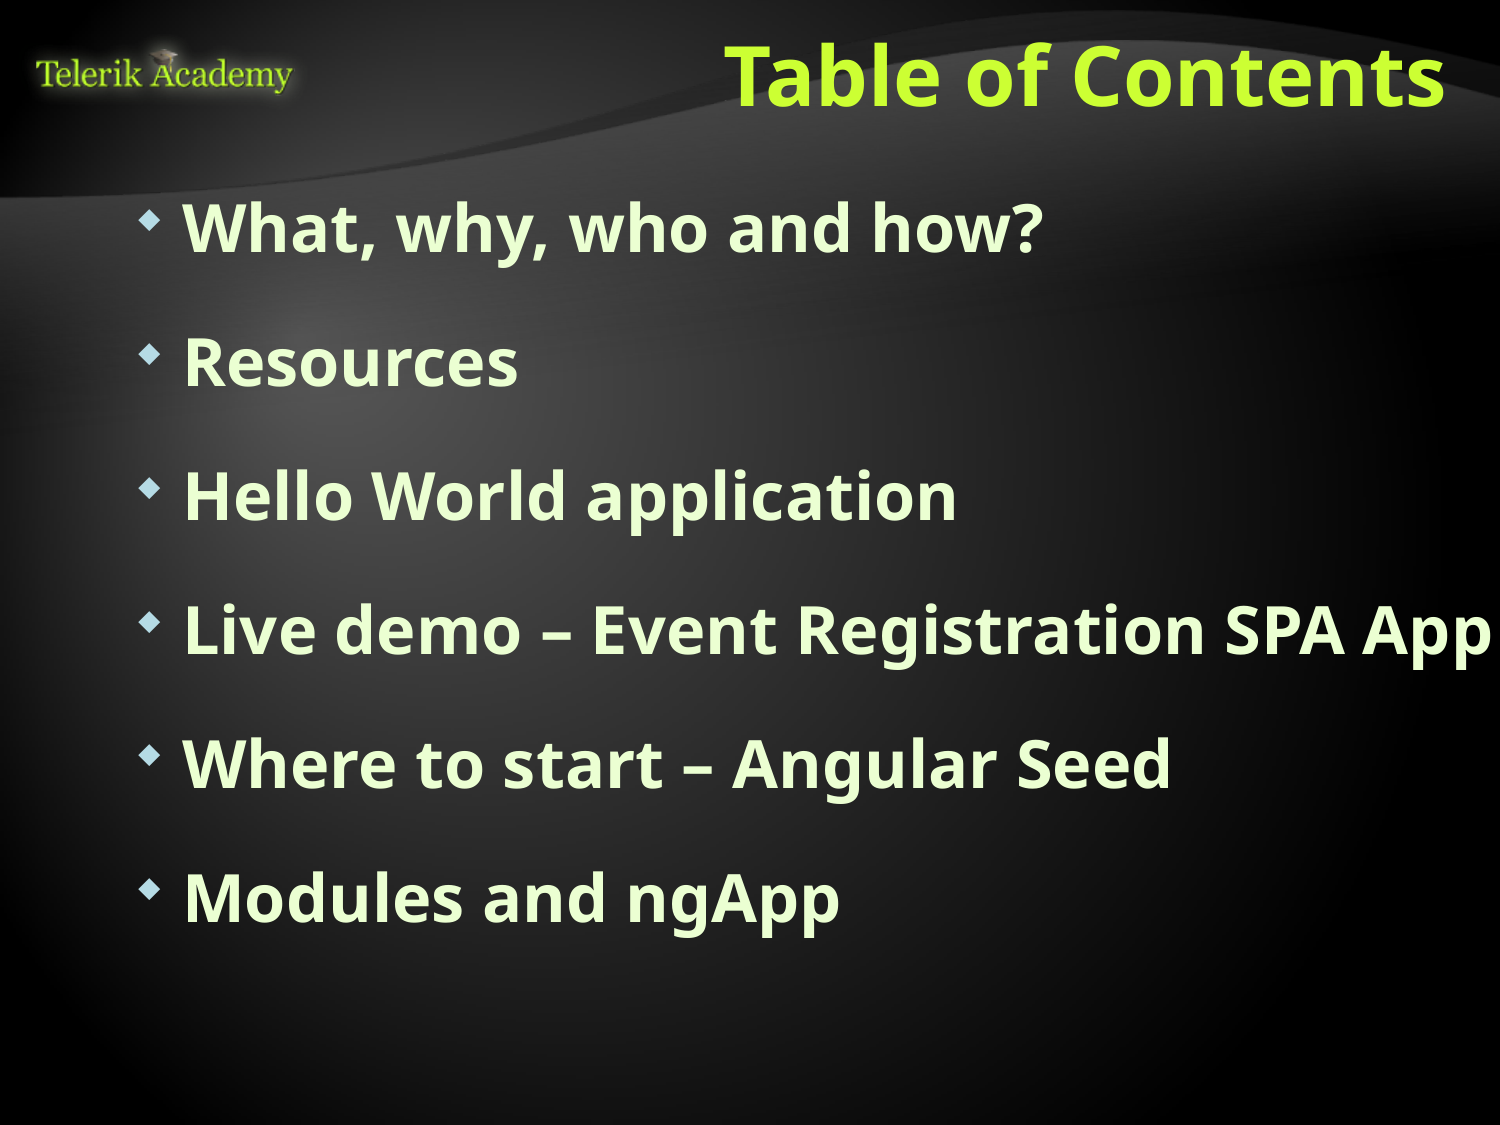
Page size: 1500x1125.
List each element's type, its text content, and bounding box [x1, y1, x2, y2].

picture [0, 0, 1500, 1125]
list What, why, who and how? Resources Hello World application Live demo – Event Registration SPA App Where to start – Angular Seed Modules and ngApp [121, 174, 1500, 1125]
title Table of Contents [300, 12, 1463, 150]
